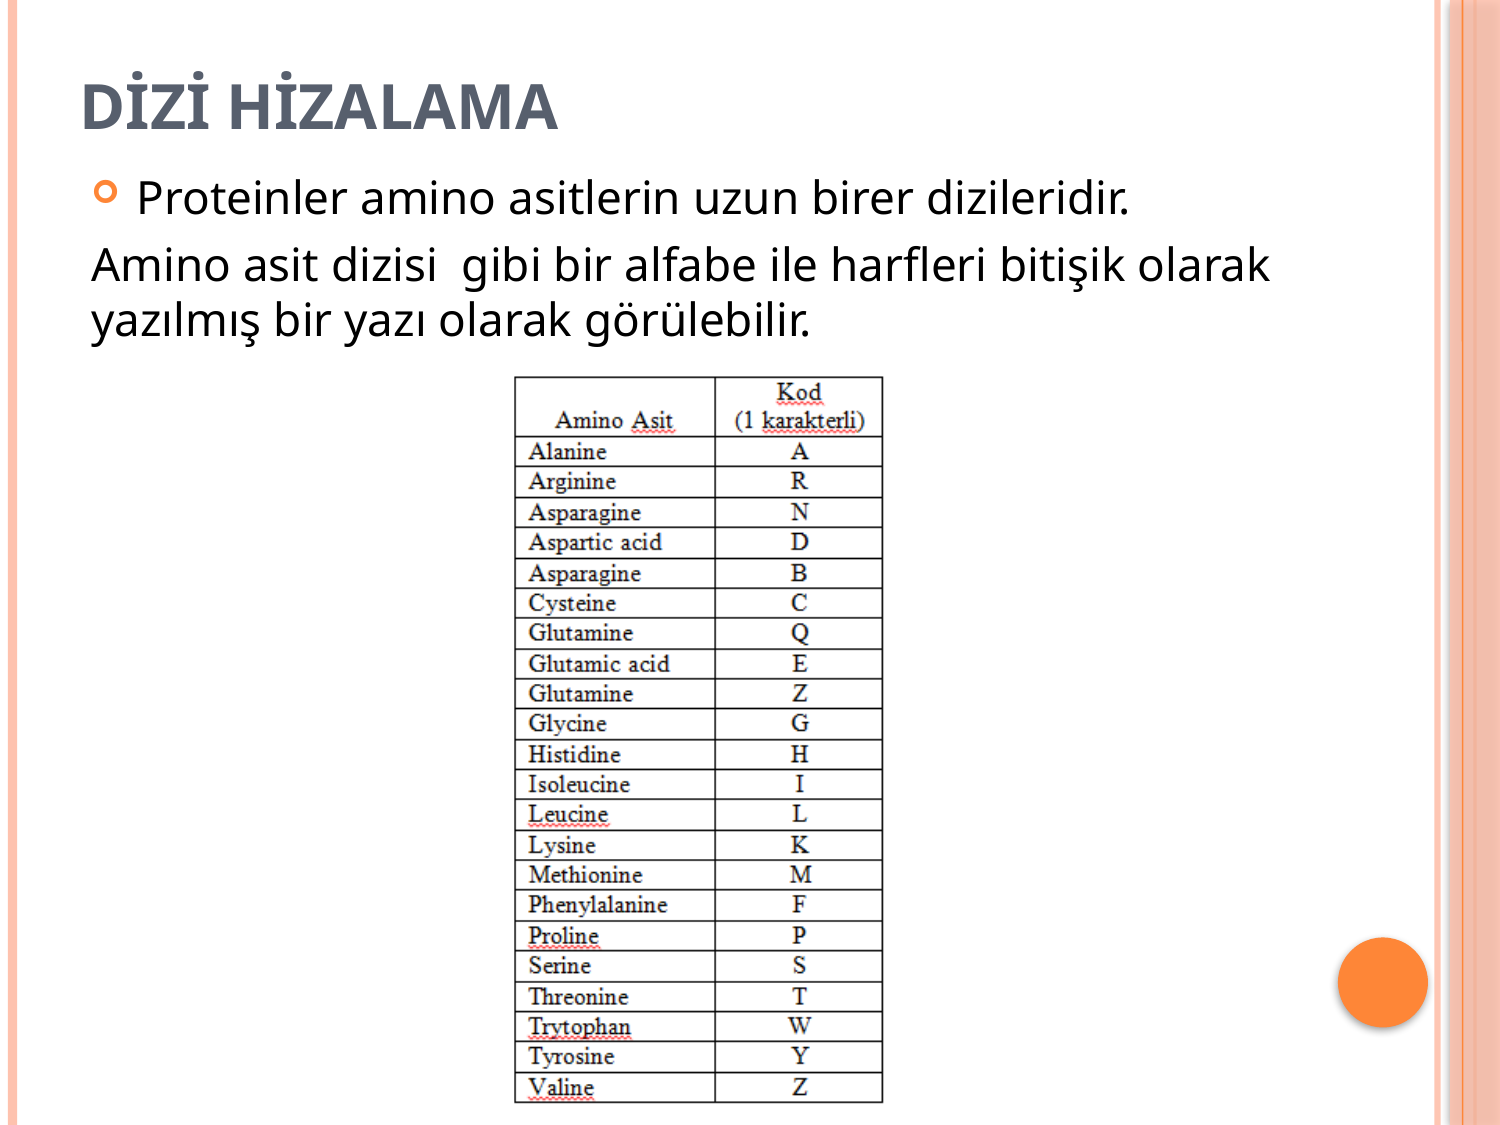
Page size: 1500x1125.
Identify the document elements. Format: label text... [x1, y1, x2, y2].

title DİZİ HİZALAMA [64, 19, 1290, 149]
list Proteinler amino asitlerin uzun birer dizileridir. Amino asit dizisi gibi bir alfabe ile harfleri bitişik olarak yazılmış bir yazı olarak görülebilir. [76, 160, 1302, 1032]
picture [512, 361, 886, 1108]
